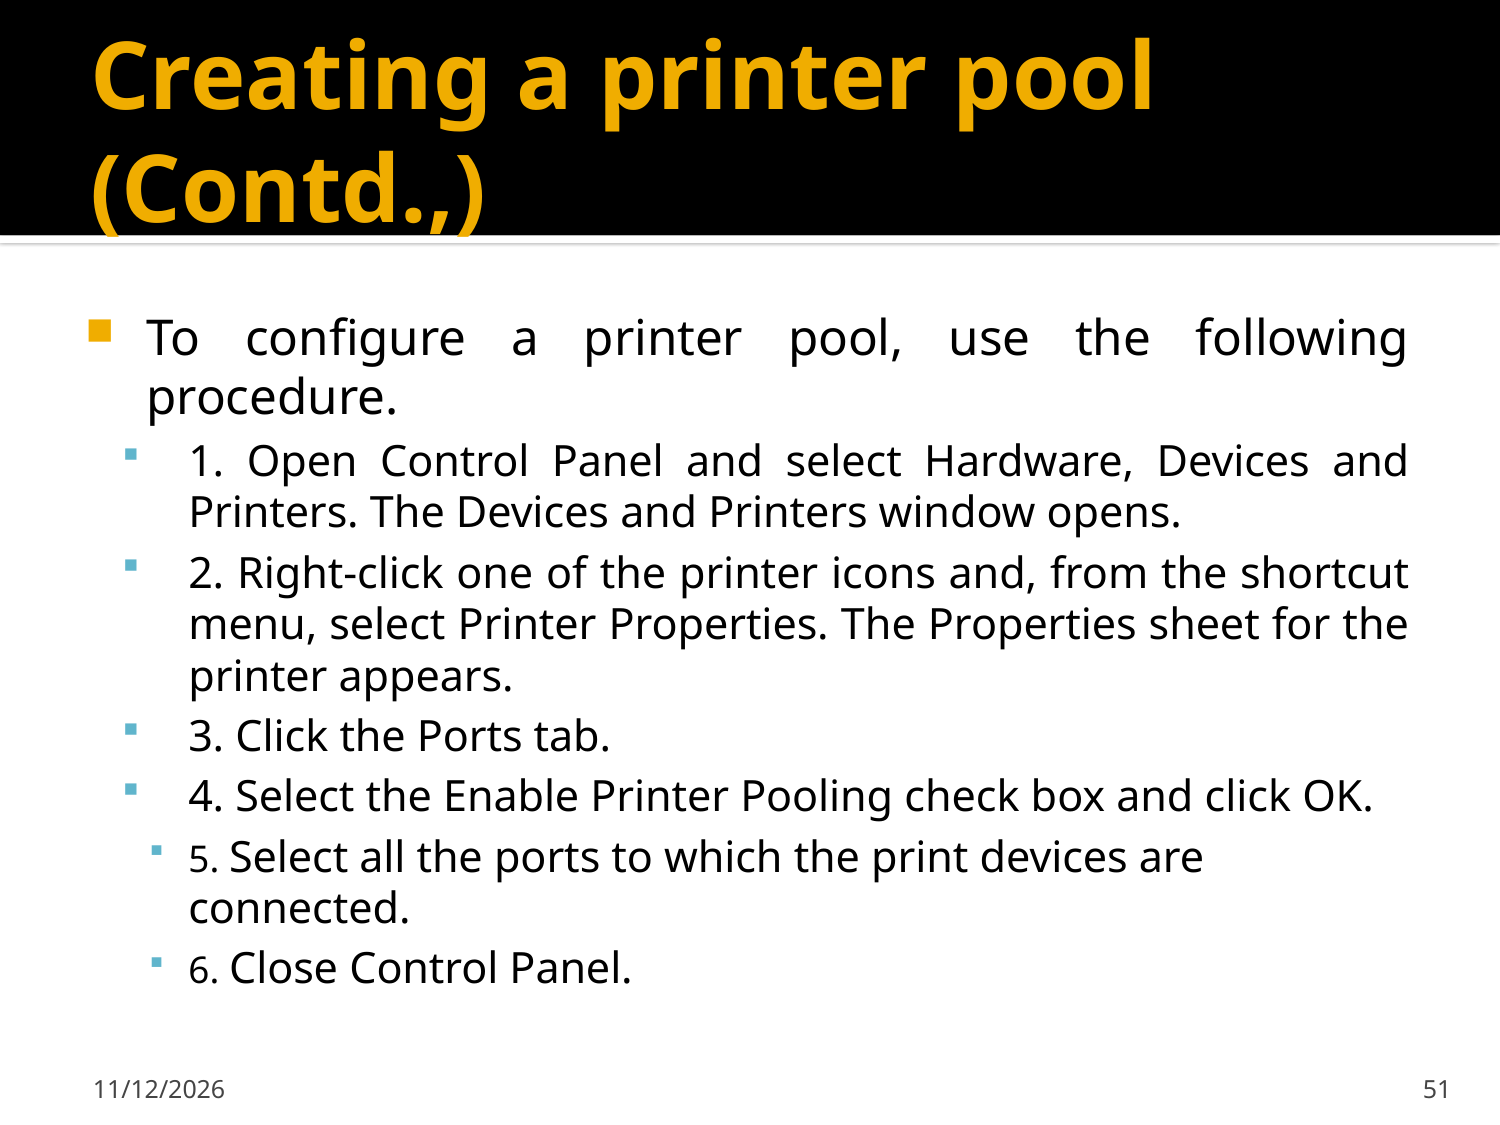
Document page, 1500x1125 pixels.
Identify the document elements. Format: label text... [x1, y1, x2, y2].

title Creating a printer pool (Contd.,) [75, 25, 1425, 231]
slide_number 51 [1345, 1062, 1467, 1108]
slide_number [75, 1062, 425, 1108]
list To configure a printer pool, use the following procedure. 1. Open Control Panel and select Hardware, Devices and Printers. The Devices and Printers window opens. 2. Right-click one of the printer icons and, from the shortcut menu, select Printer Properties. The Properties sheet for the printer appears. 3. Click the Ports tab. 4. Select the Enable Printer Pooling check box and click OK. 5. Select all the ports to which the print devices are connected. 6. Close Control Panel. [75, 291, 1425, 1050]
